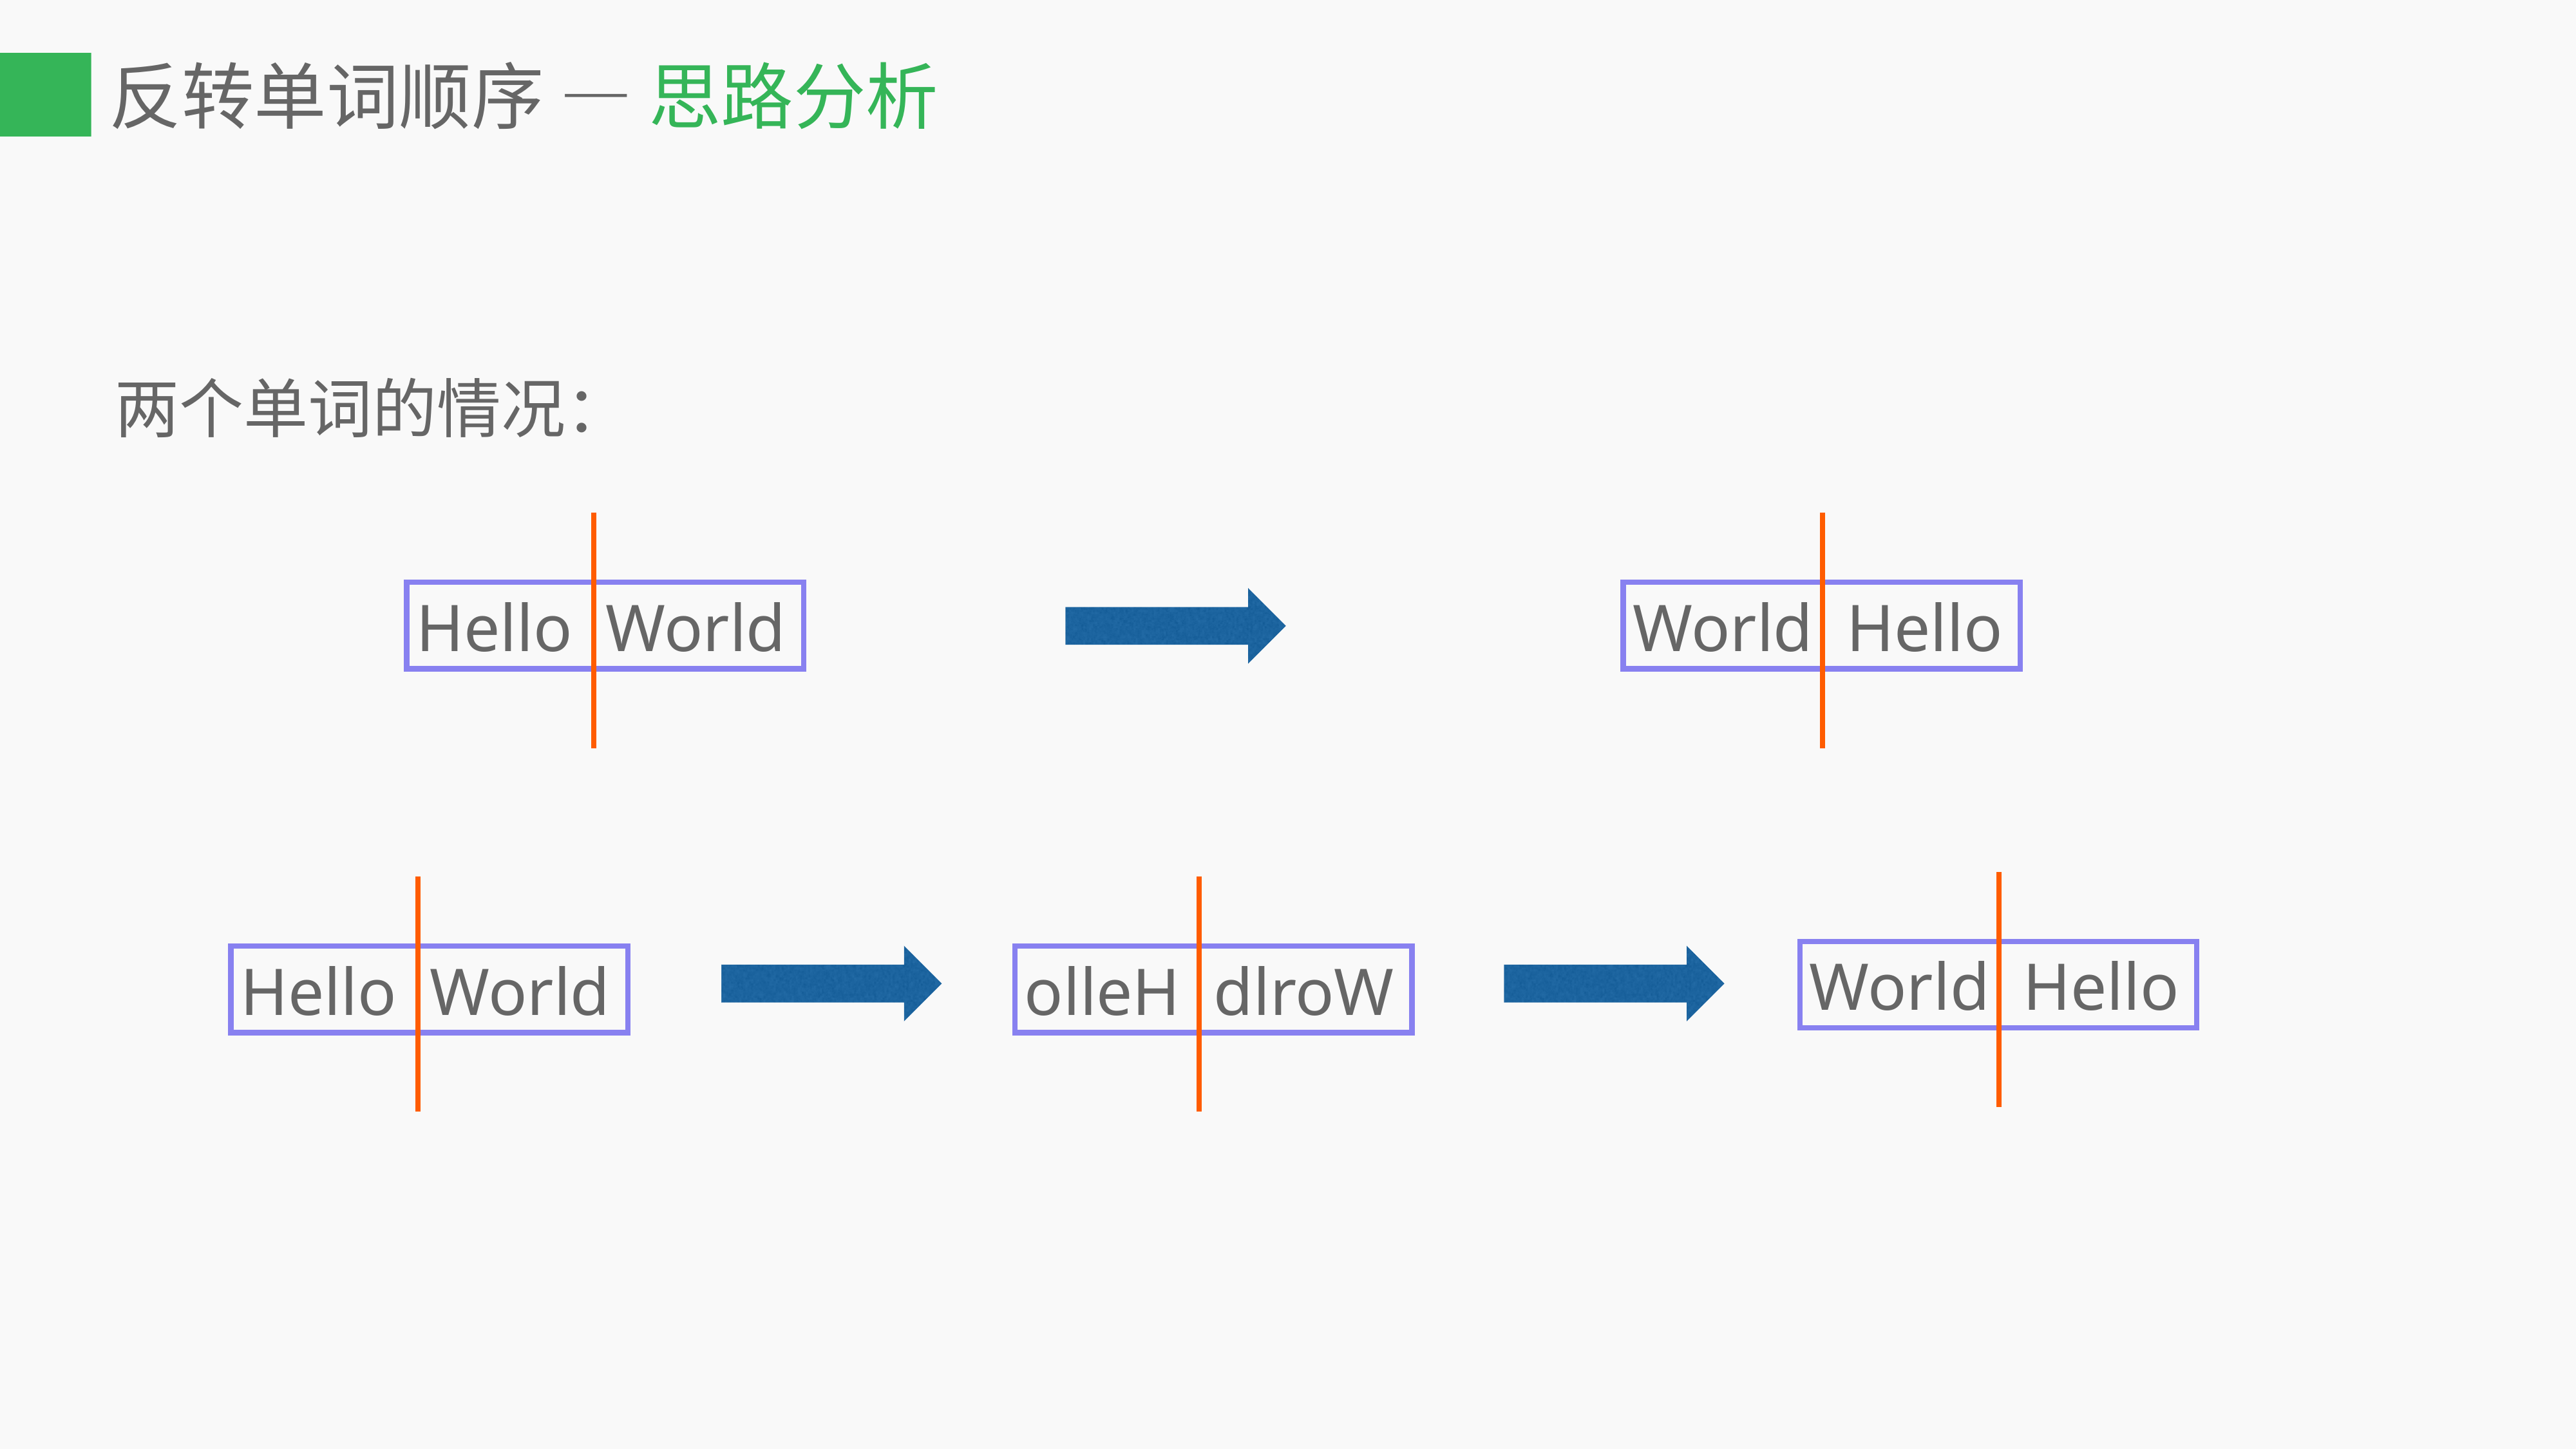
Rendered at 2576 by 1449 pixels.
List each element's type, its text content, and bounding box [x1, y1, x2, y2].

text_box [721, 945, 942, 1021]
picture [0, 53, 91, 137]
subtitle 两个单词的情况： [115, 337, 2461, 1424]
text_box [1623, 512, 2021, 748]
text_box [1065, 588, 1286, 664]
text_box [231, 876, 629, 1112]
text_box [1799, 871, 2197, 1108]
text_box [1014, 876, 1412, 1112]
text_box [406, 512, 804, 748]
title 反转单词顺序 — 思路分析 [108, 44, 2540, 144]
text_box [1504, 945, 1725, 1021]
